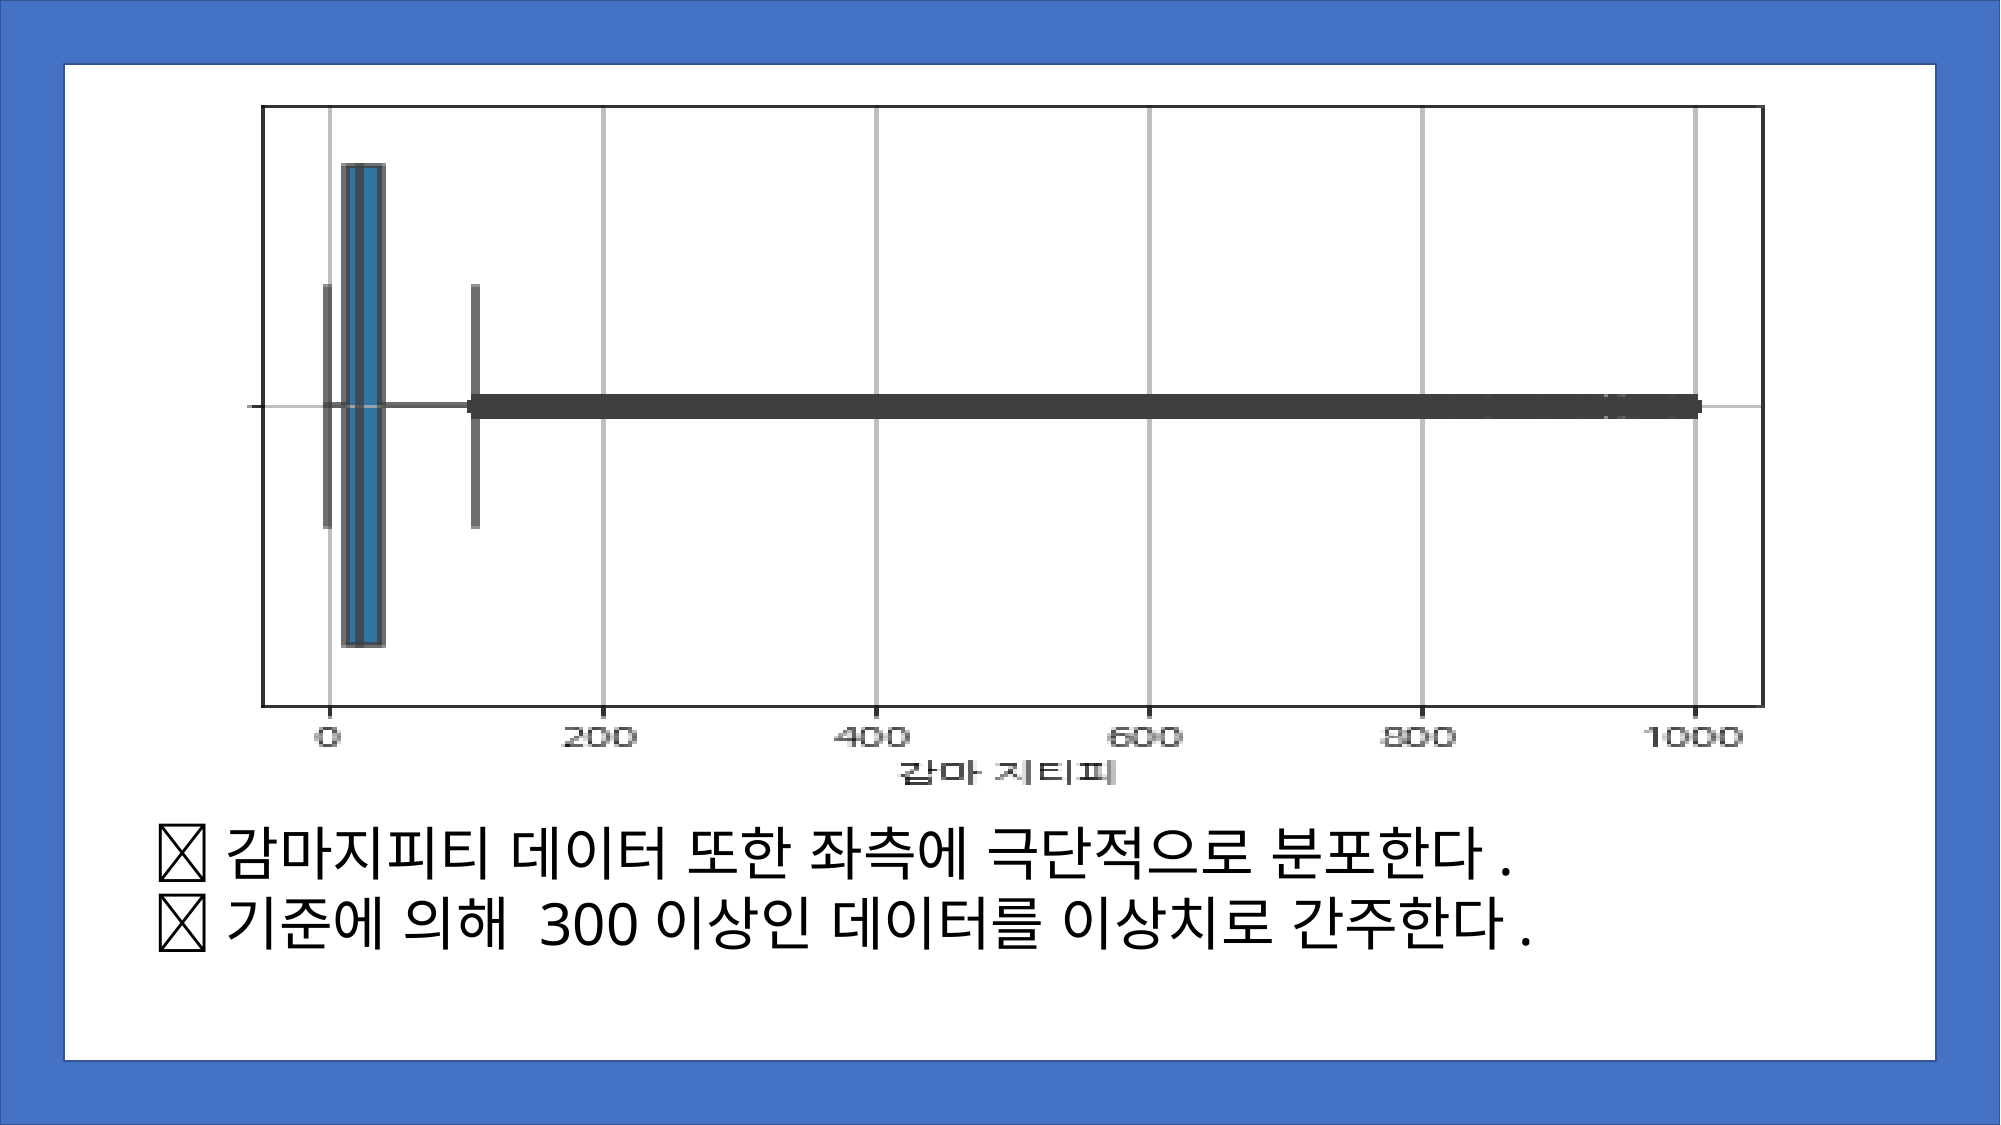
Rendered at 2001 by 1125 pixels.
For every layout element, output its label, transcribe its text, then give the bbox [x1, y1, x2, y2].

text_box 감마지피티 데이터 또한 좌측에 극단적으로 분포한다. 기준에 의해 300이상인 데이터를 이상치로 간주한다. [138, 809, 1861, 965]
text_box [0, 0, 2000, 1125]
picture [212, 89, 1788, 805]
